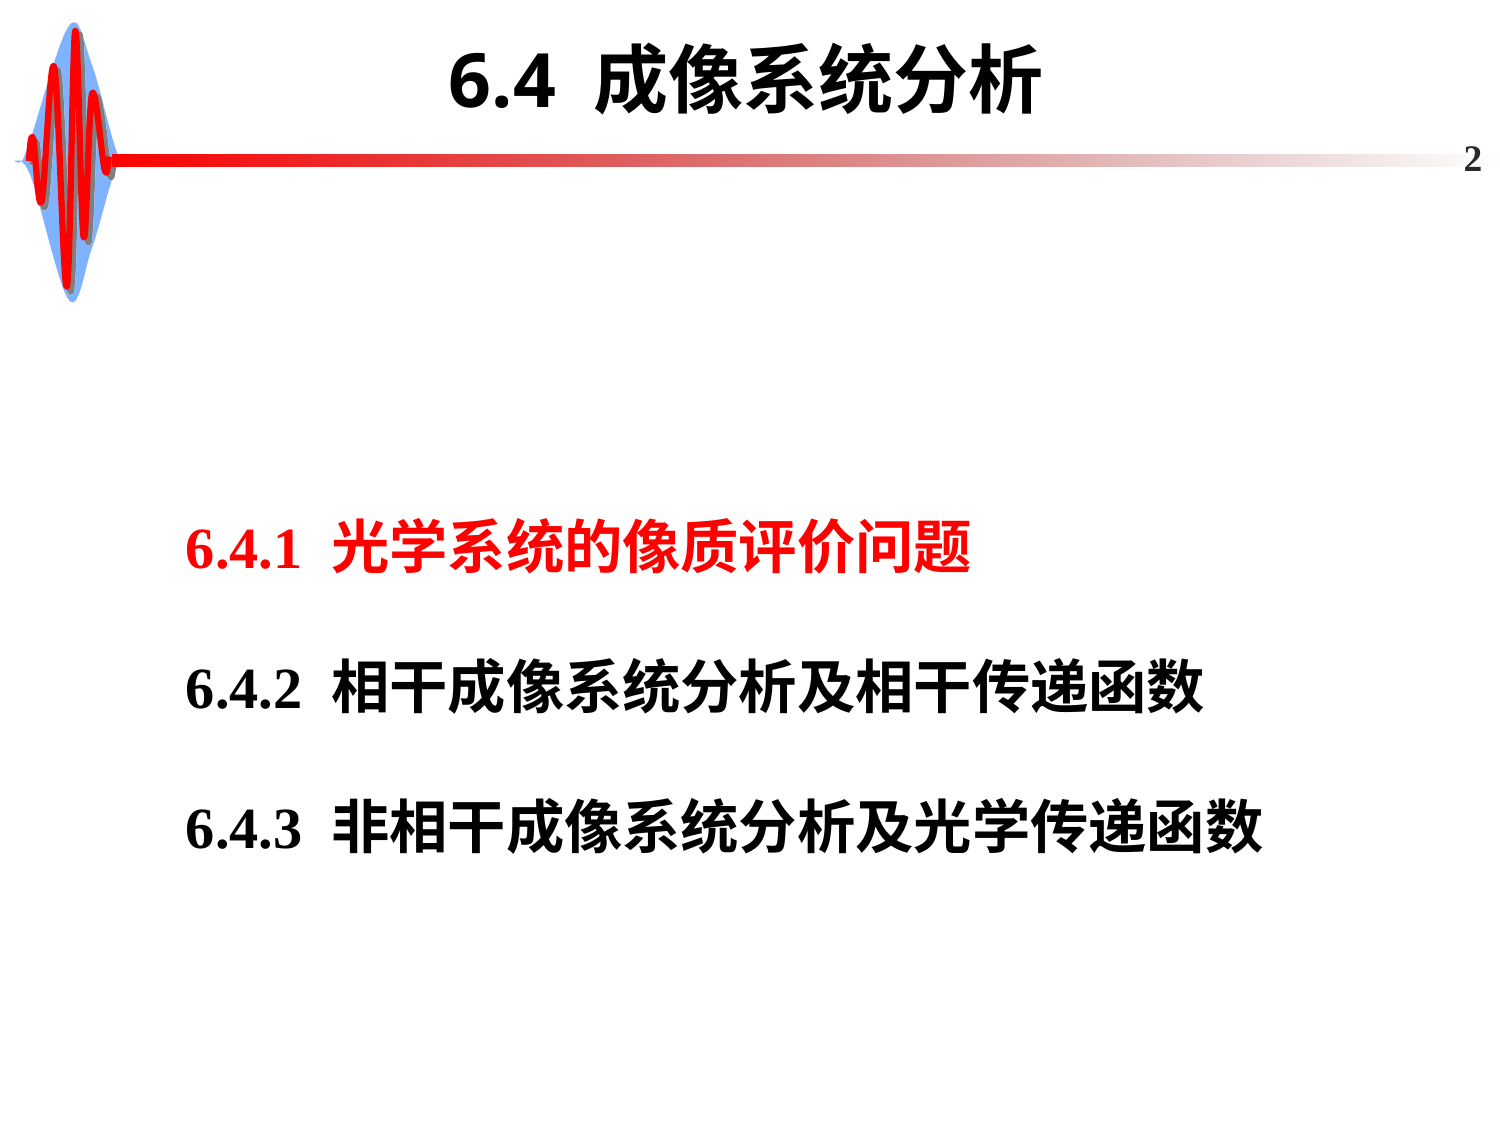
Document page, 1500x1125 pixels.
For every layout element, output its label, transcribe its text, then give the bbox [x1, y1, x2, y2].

title 6.4 成像系统分析 [159, 19, 1334, 137]
text_box 6.4.1 光学系统的像质评价问题 6.4.2 相干成像系统分析及相干传递函数 6.4.3 非相干成像系统分析及光学传递函数 [171, 432, 1341, 868]
slide_number 2 [1367, 138, 1497, 174]
